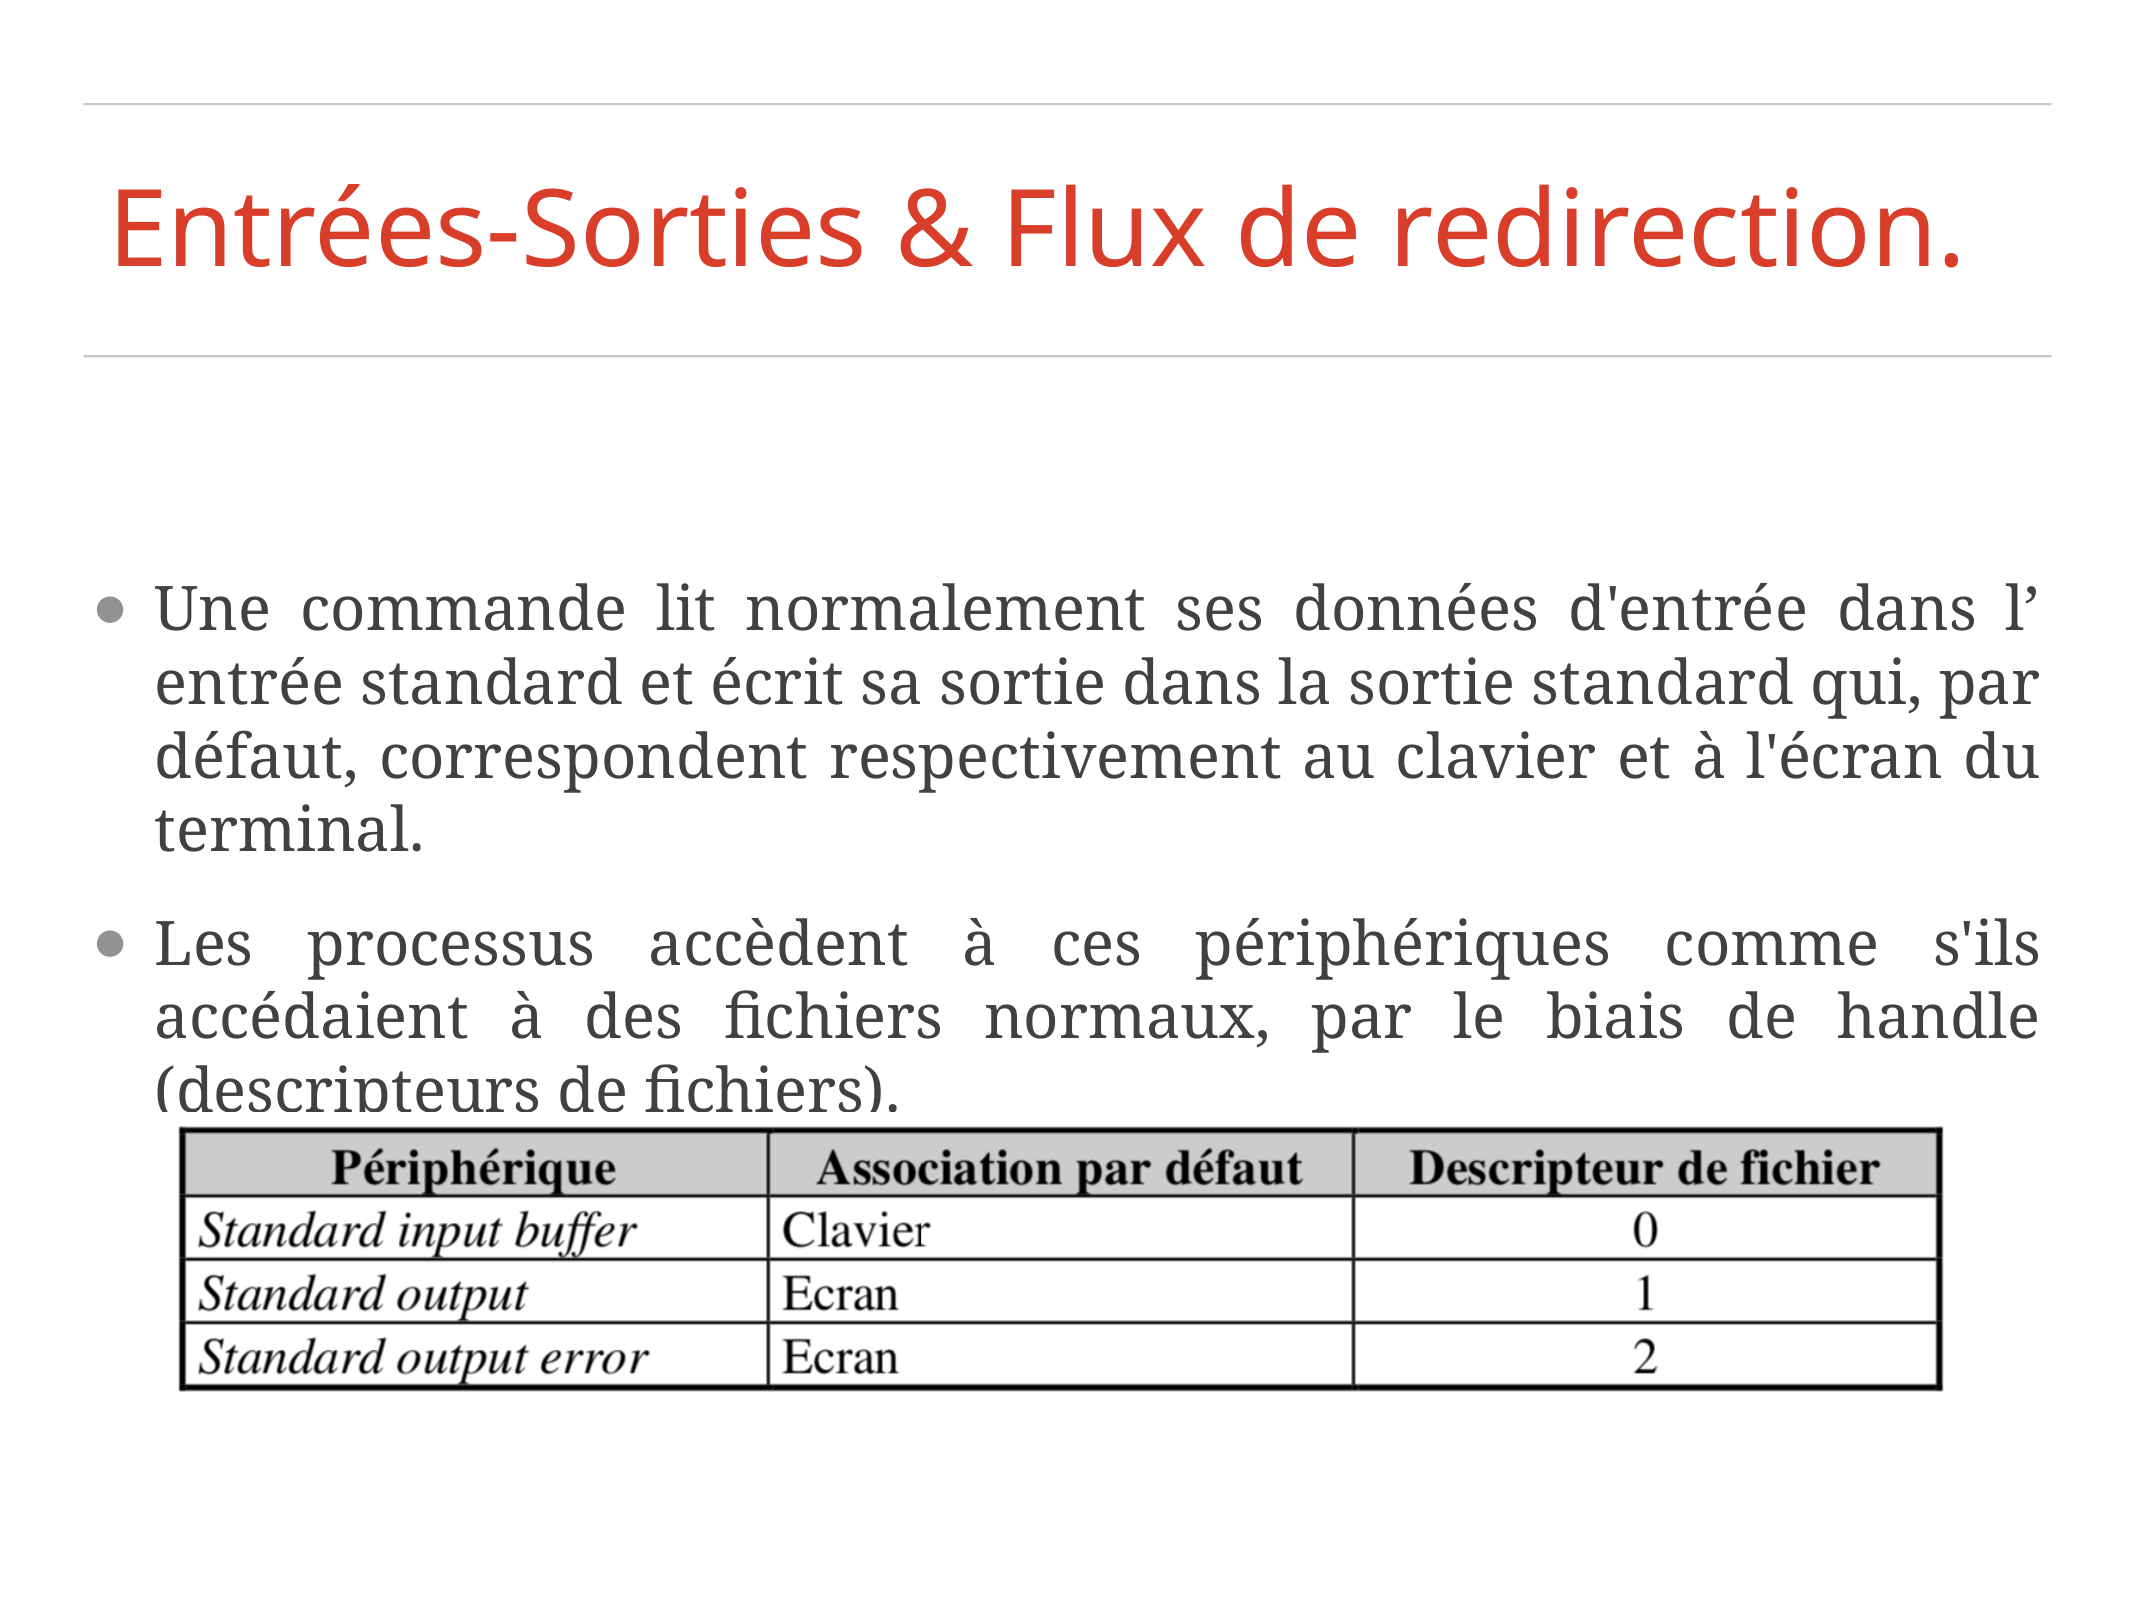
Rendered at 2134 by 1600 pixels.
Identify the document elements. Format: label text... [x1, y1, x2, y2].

list Une commande lit normalement ses données d'entrée dans l’ entrée standard et écrit sa sortie dans la sortie standard qui, par défaut, correspondent respectivement au clavier et à l'écran du terminal. Les processus accèdent à ces périphériques comme s'ils accédaient à des fichiers normaux, par le biais de handle (descripteurs de fichiers). [83, 431, 2050, 1432]
picture [161, 1112, 1972, 1404]
title Entrées-Sorties & Flux de redirection. [83, 131, 2050, 332]
